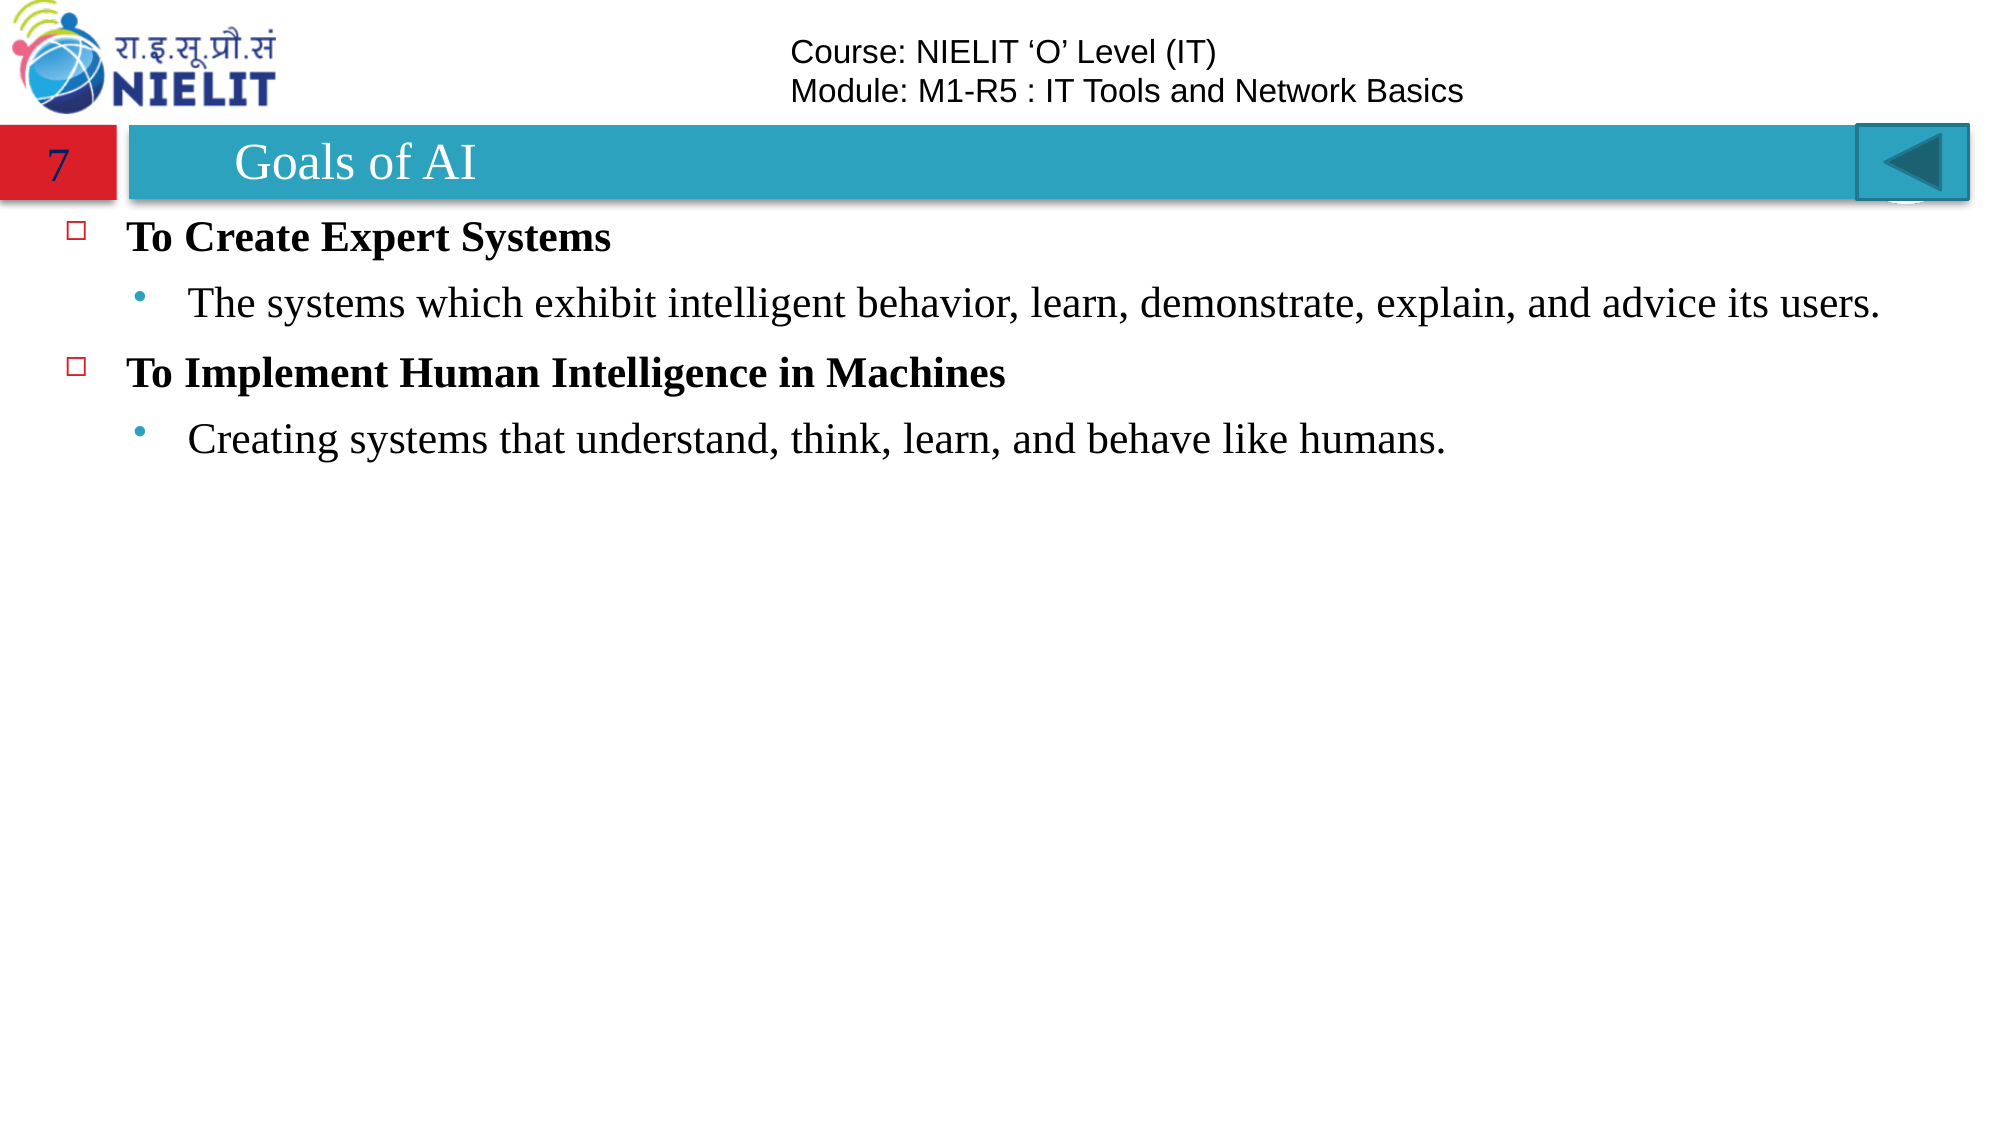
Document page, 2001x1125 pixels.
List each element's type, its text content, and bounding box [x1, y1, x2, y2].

picture [12, 0, 276, 114]
list To Create Expert Systems The systems which exhibit intelligent behavior, learn, demonstrate, explain, and advice its users. To Implement Human Intelligence in Machines Creating systems that understand, think, learn, and behave like humans. [46, 199, 1969, 1005]
picture [307, 10, 1891, 121]
title Goals of AI [216, 125, 1969, 199]
slide_number 7 [0, 125, 117, 200]
